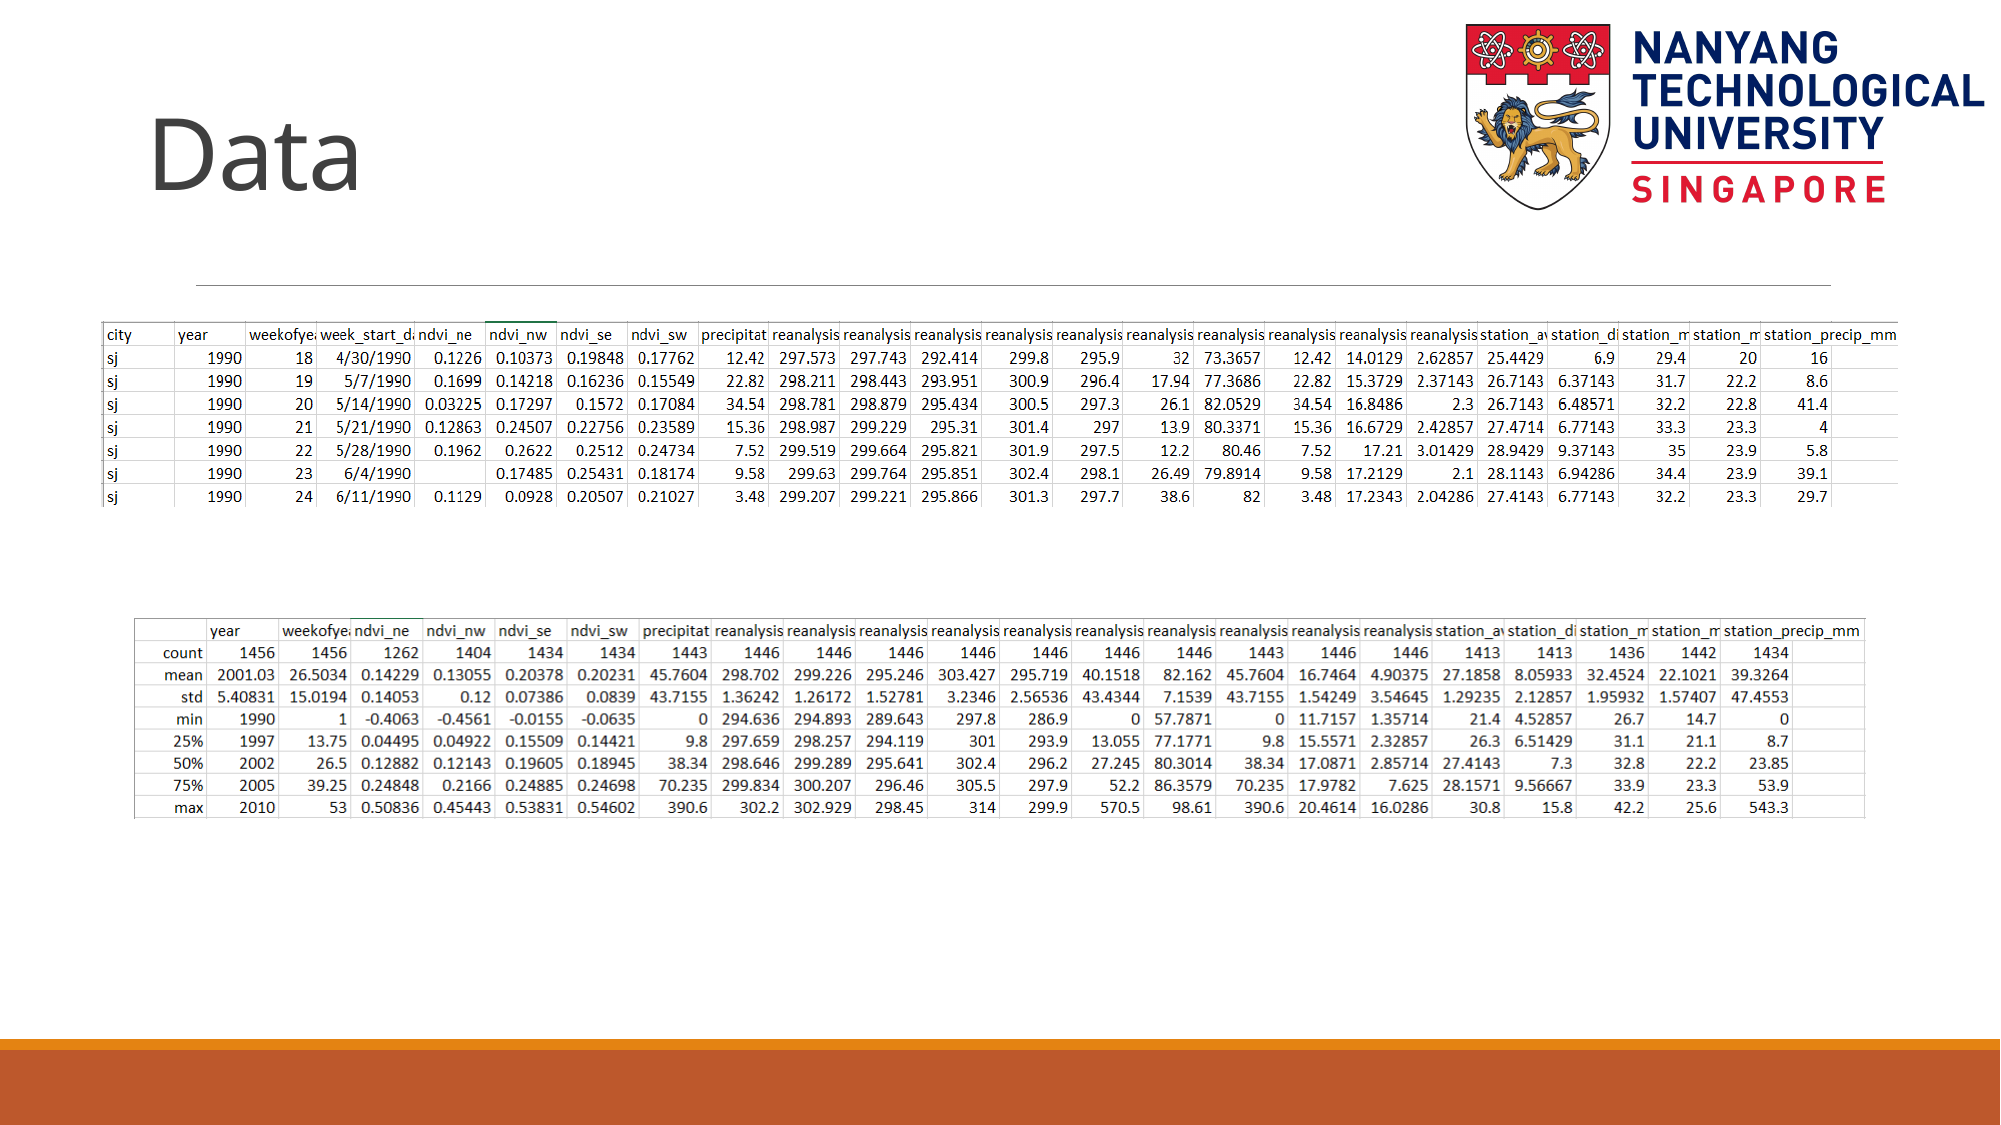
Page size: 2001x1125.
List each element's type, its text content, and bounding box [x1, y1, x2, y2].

picture [1445, 0, 1997, 228]
text_box Data [131, 101, 1182, 227]
picture [100, 321, 1899, 507]
picture [133, 618, 1866, 820]
